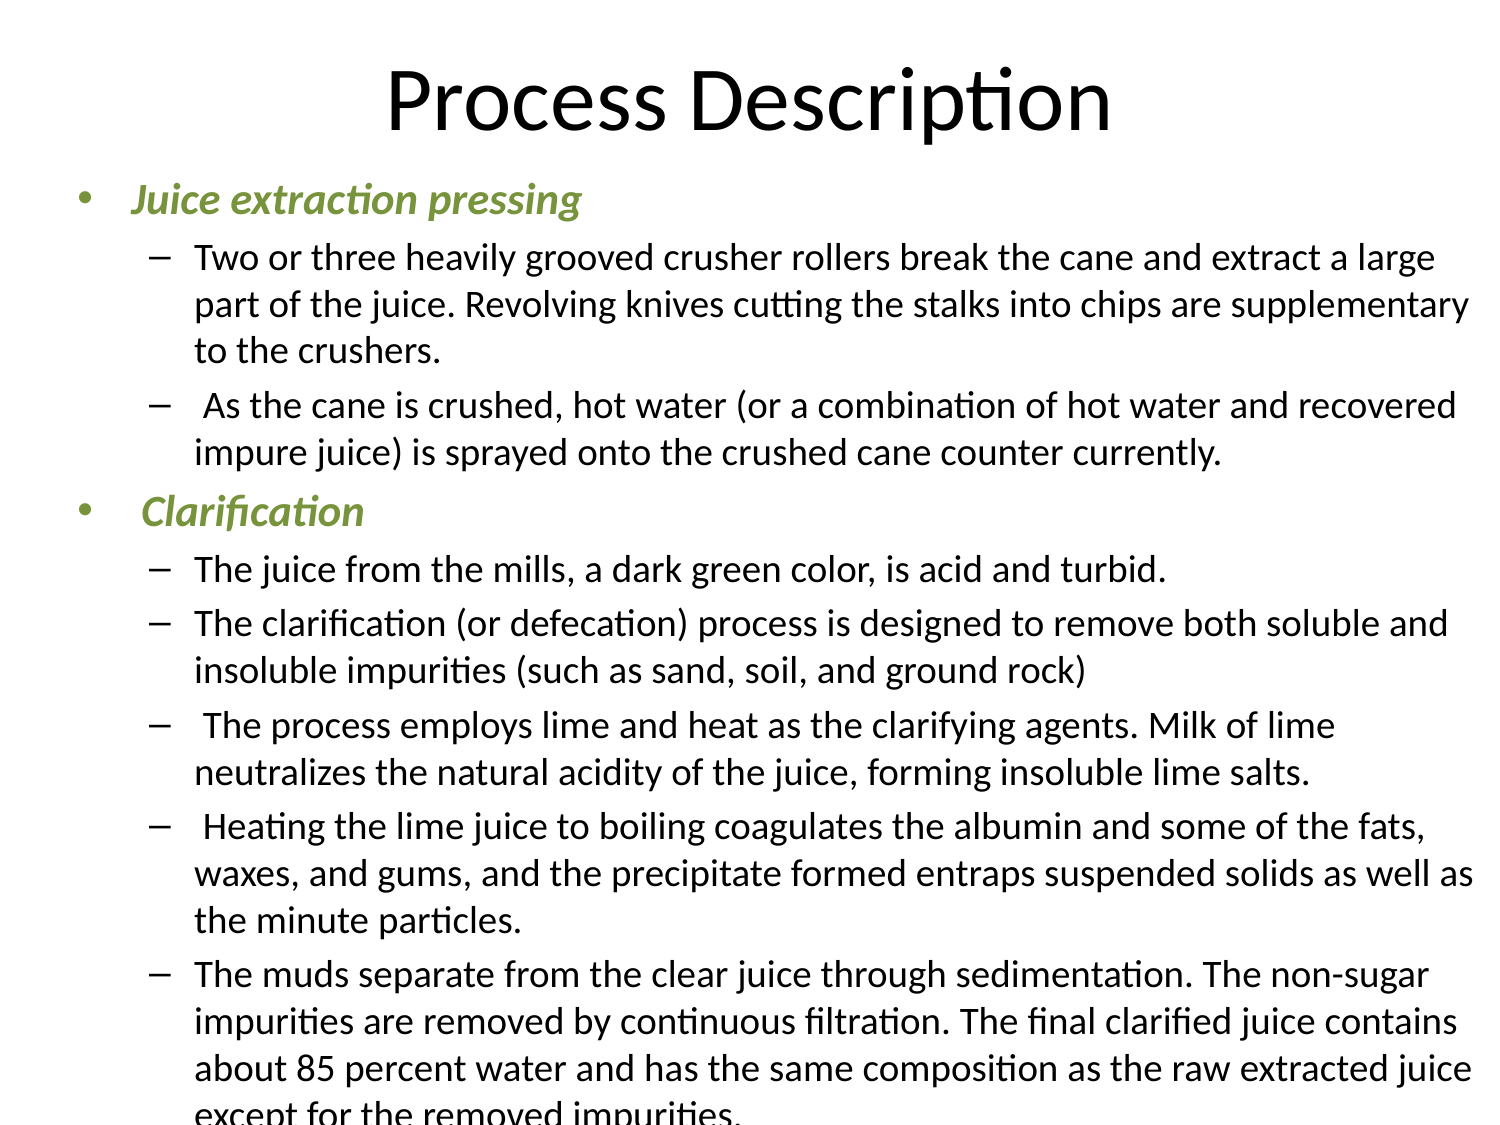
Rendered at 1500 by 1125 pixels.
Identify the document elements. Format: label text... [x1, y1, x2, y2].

title Process Description [75, 0, 1425, 162]
list Juice extraction pressing Two or three heavily grooved crusher rollers break the cane and extract a large part of the juice. Revolving knives cutting the stalks into chips are supplementary to the crushers. As the cane is crushed, hot water (or a combination of hot water and recovered impure juice) is sprayed onto the crushed cane counter currently. Clarification The juice from the mills, a dark green color, is acid and turbid. The clarification (or defecation) process is designed to remove both soluble and insoluble impurities (such as sand, soil, and ground rock) The process employs lime and heat as the clarifying agents. Milk of lime neutralizes the natural acidity of the juice, forming insoluble lime salts. Heating the lime juice to boiling coagulates the albumin and some of the fats, waxes, and gums, and the precipitate formed entraps suspended solids as well as the minute particles. The muds separate from the clear juice through sedimentation. The non-sugar impurities are removed by continuous filtration. The final clarified juice contains about 85 percent water and has the same composition as the raw extracted juice except for the removed impurities. [62, 162, 1500, 1125]
